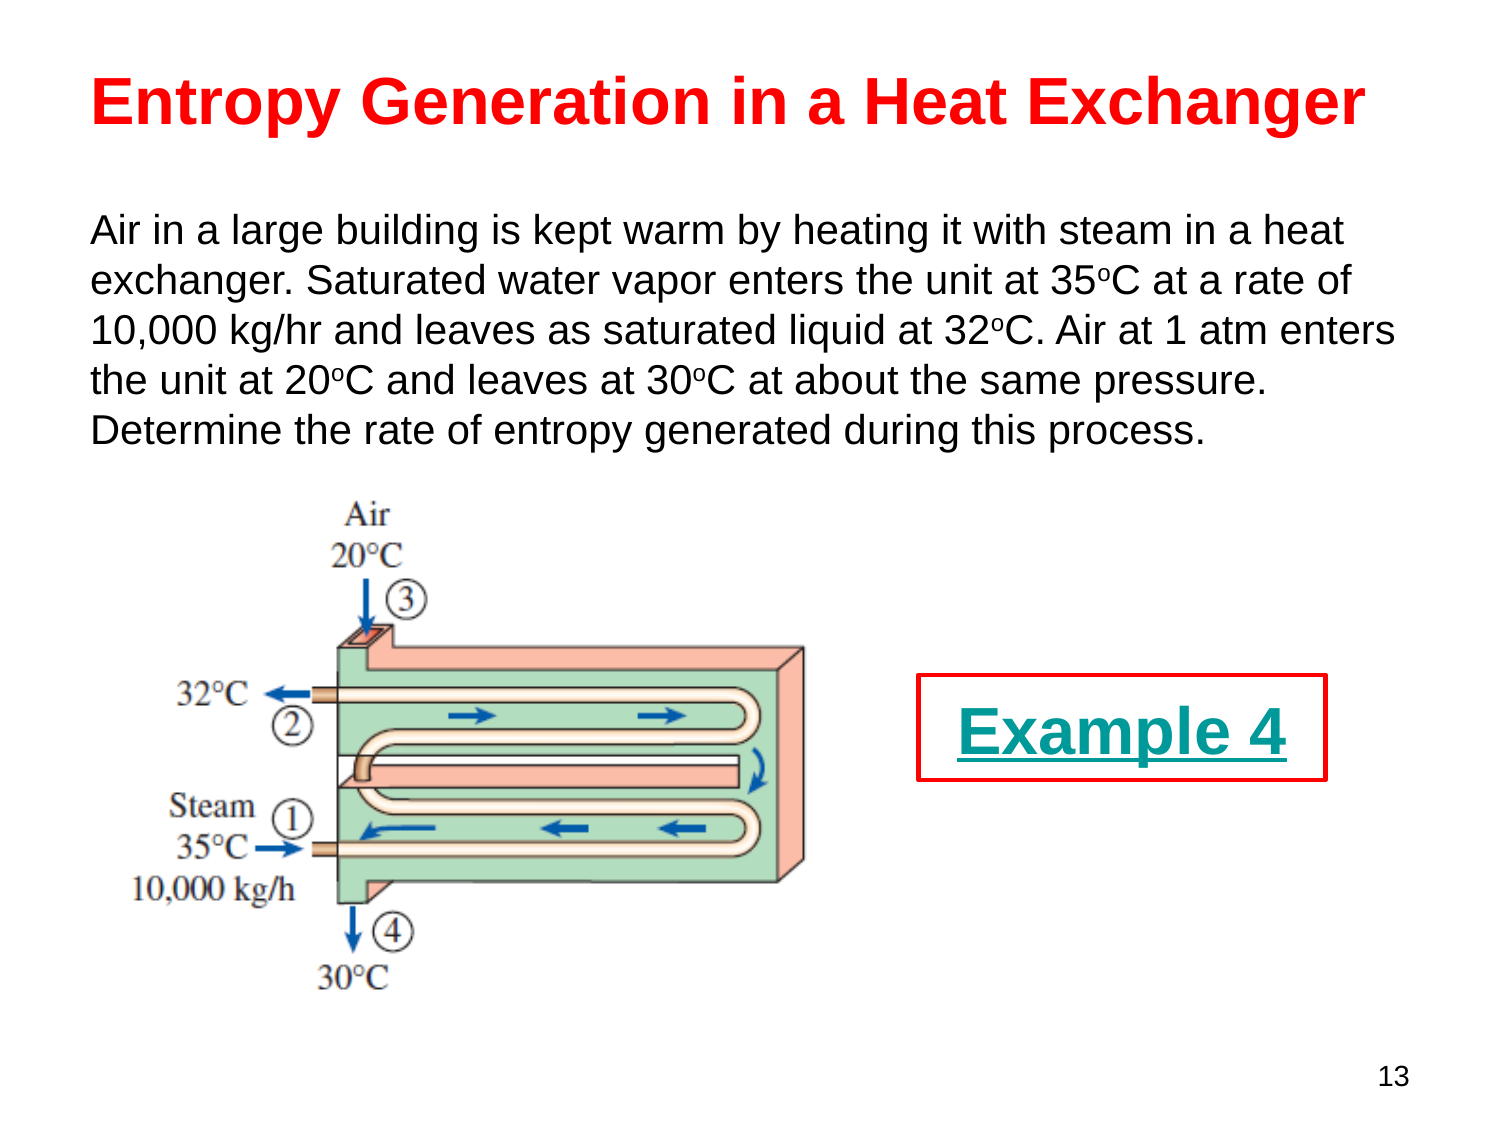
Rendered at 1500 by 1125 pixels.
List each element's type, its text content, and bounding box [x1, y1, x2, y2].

text_box Example 4 [918, 674, 1326, 780]
slide_number 13 [1074, 1050, 1425, 1103]
title Entropy Generation in a Heat Exchanger [75, 45, 1425, 150]
list Air in a large building is kept warm by heating it with steam in a heat exchanger. Saturated water vapor enters the unit at 35oC at a rate of 10,000 kg/hr and leaves as saturated liquid at 32oC. Air at 1 atm enters the unit at 20oC and leaves at 30oC at about the same pressure. Determine the rate of entropy generated during this process. [75, 187, 1425, 1005]
picture [124, 492, 820, 1006]
